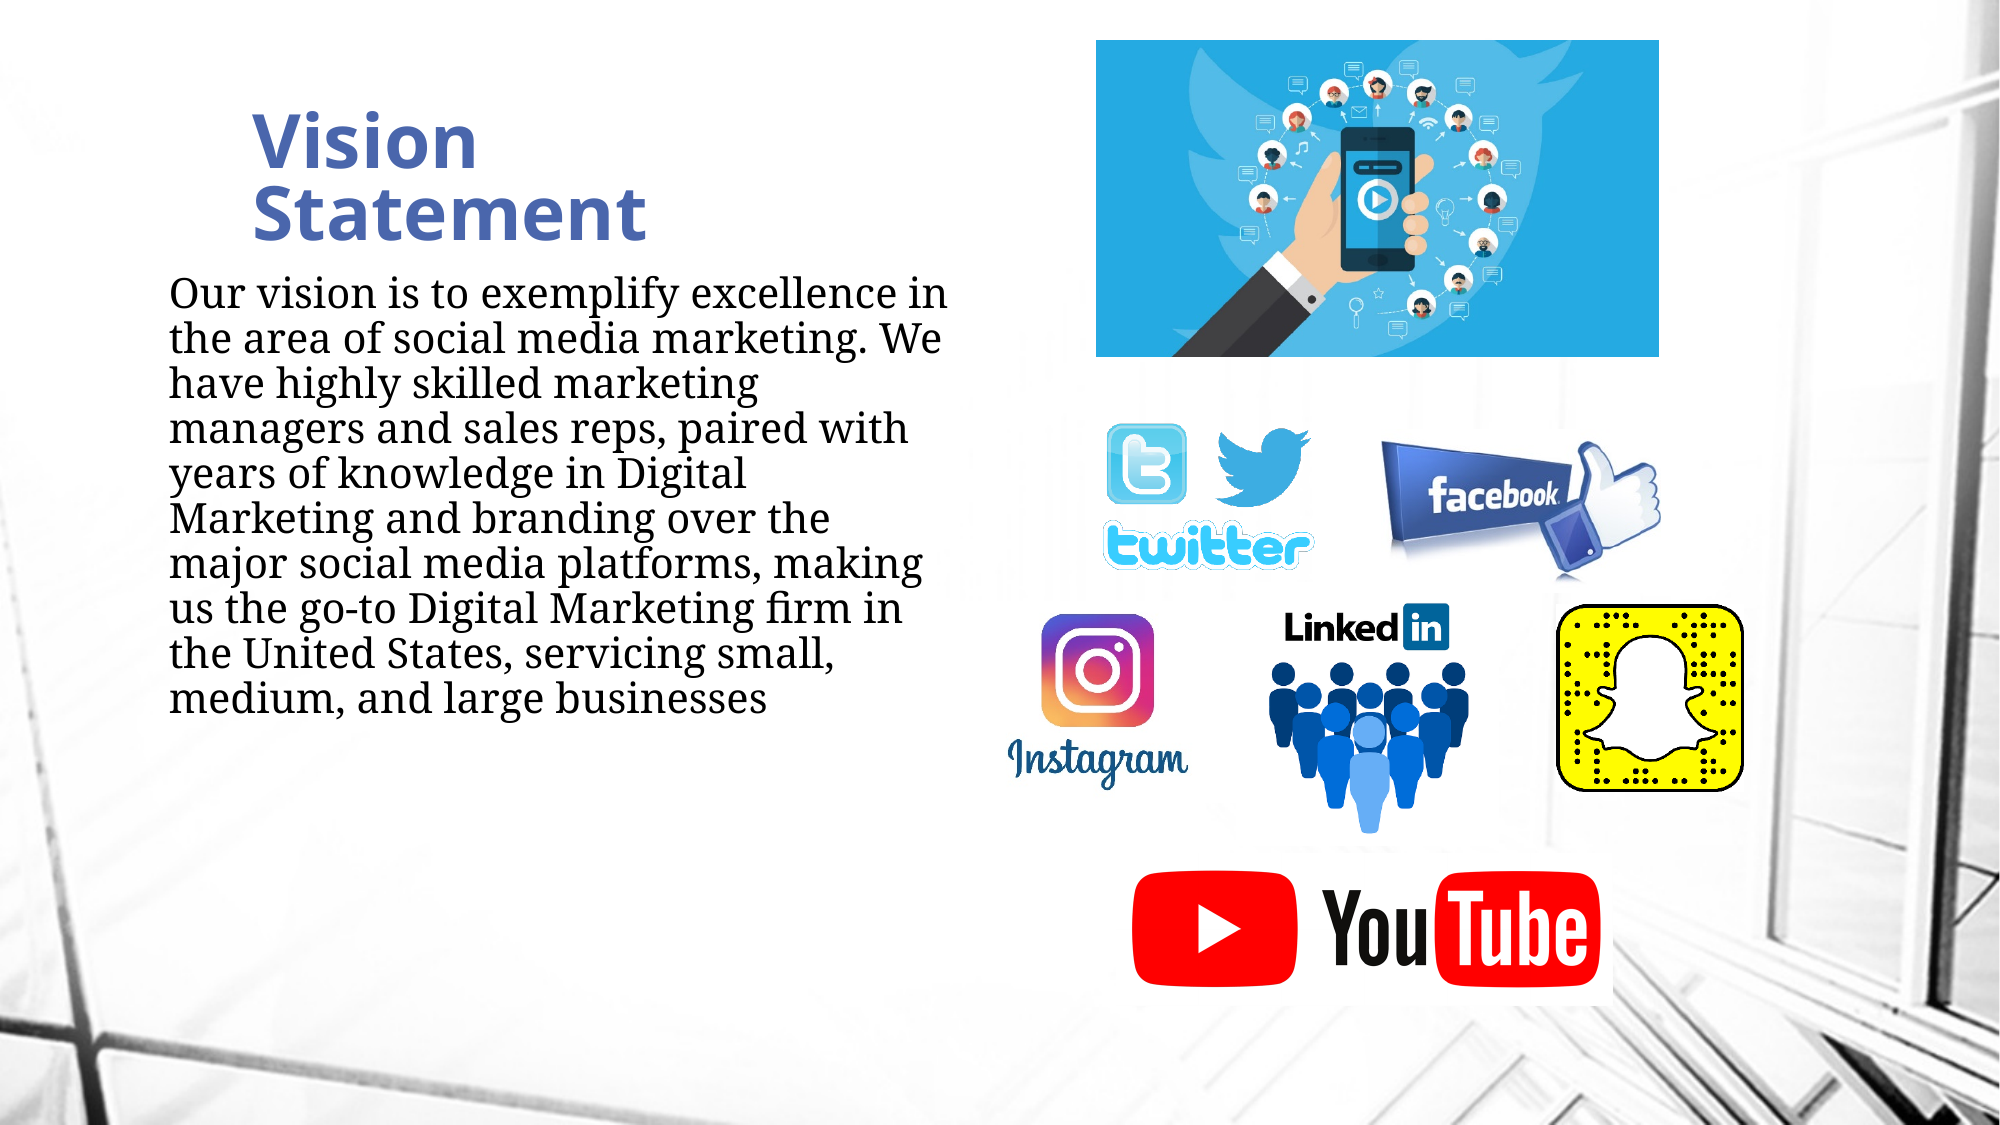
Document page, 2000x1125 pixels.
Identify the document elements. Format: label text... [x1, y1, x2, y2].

list Our vision is to exemplify excellence in the area of social media marketing. We have highly skilled marketing managers and sales reps, paired with years of knowledge in Digital Marketing and branding over the major social media platforms, making us the go-to Digital Marketing firm in the United States, servicing small, medium, and large businesses [146, 265, 972, 738]
picture [0, 0, 2000, 1125]
title Vision Statement [237, 149, 888, 263]
